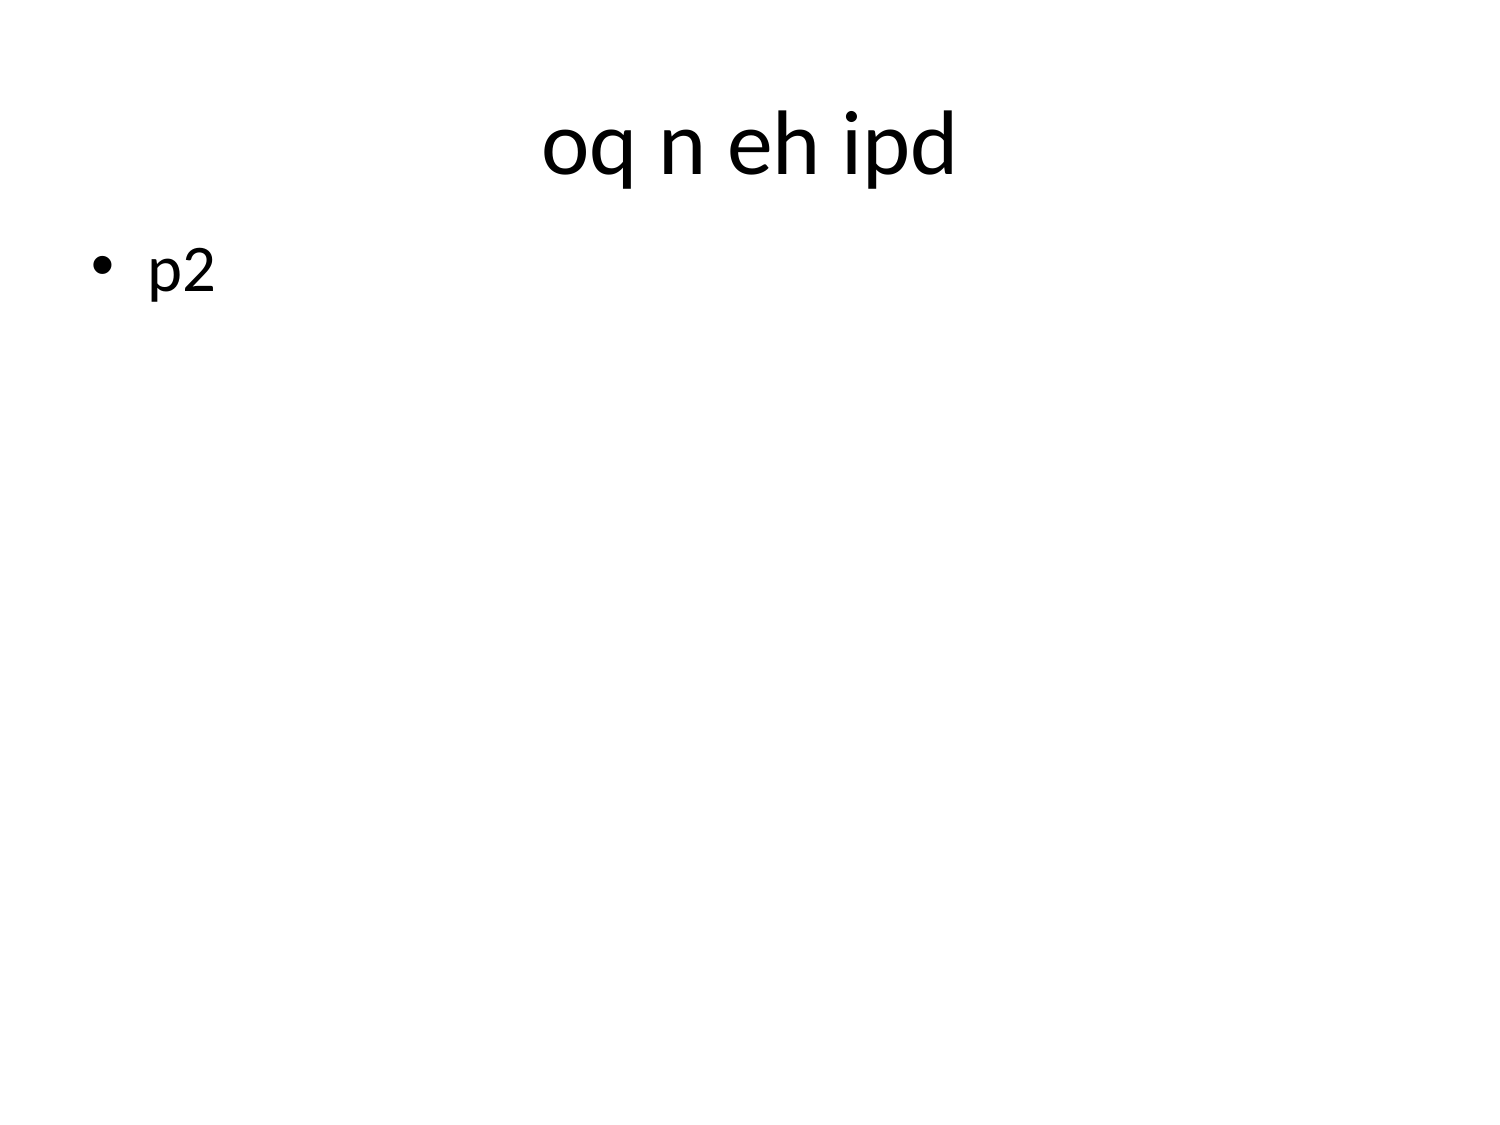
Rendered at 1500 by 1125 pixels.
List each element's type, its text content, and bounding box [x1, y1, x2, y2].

title oq n eh ipd [75, 43, 1425, 217]
list p2 [75, 217, 1425, 1005]
